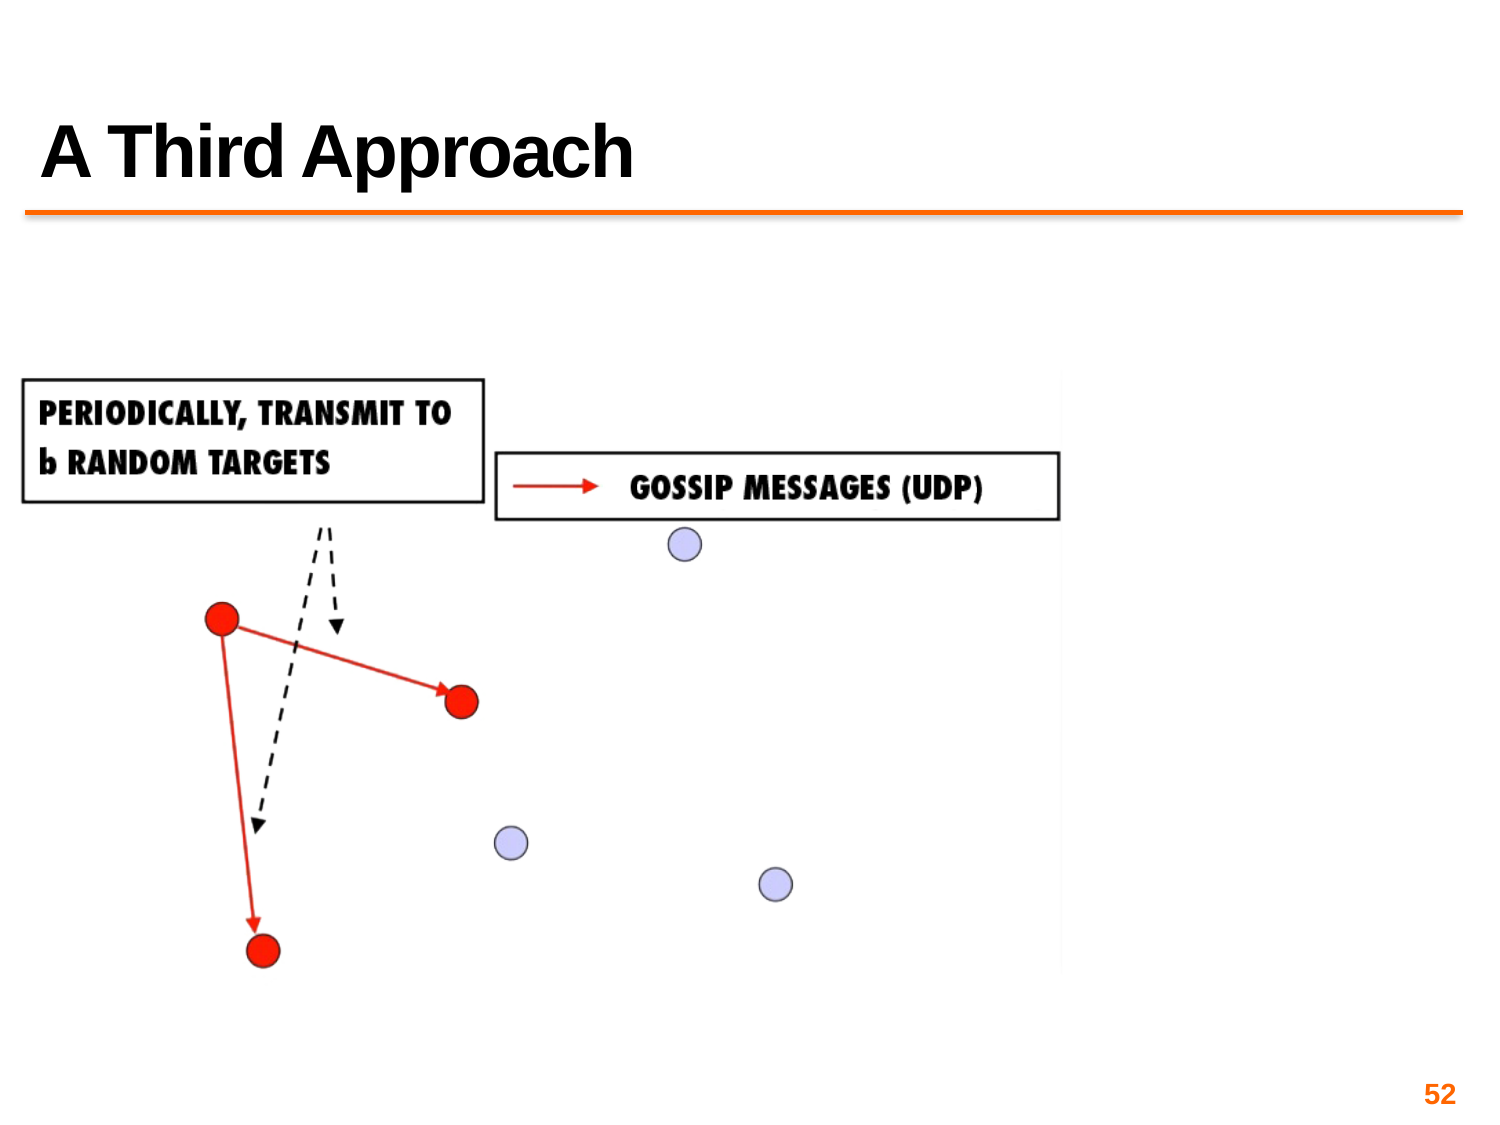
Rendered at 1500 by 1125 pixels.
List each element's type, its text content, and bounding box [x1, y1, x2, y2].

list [0, 328, 1097, 1038]
title A Third Approach [24, 24, 1463, 201]
slide_number 52 [1112, 1074, 1463, 1110]
